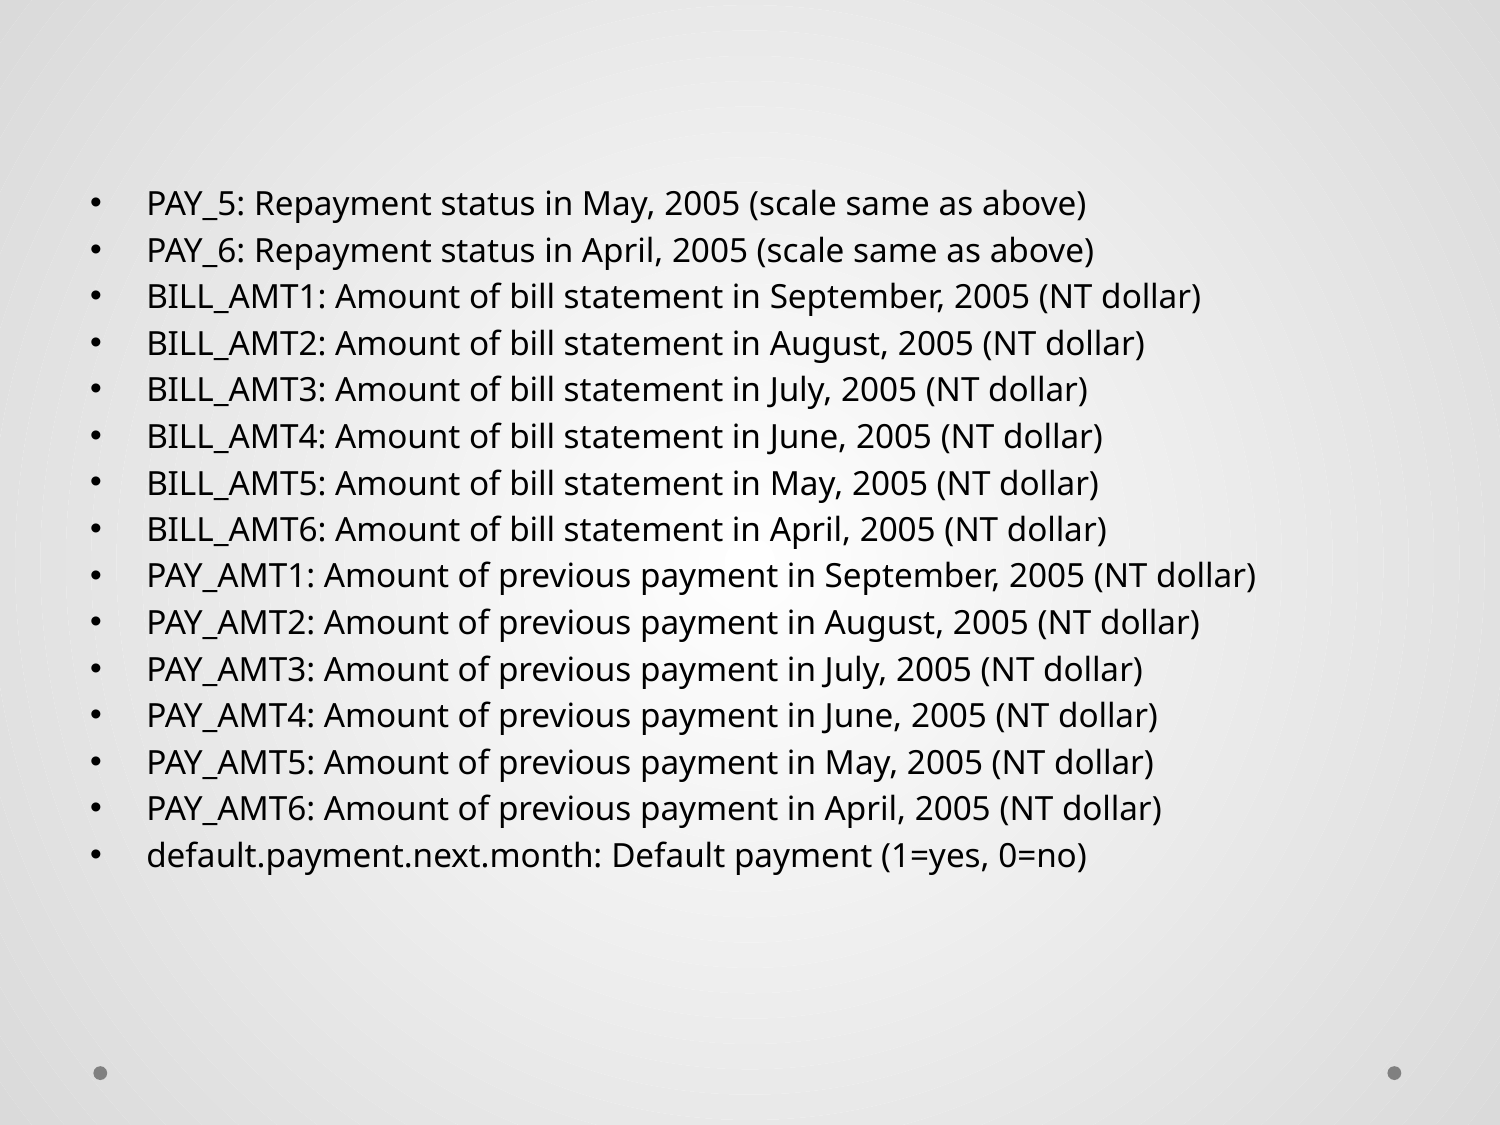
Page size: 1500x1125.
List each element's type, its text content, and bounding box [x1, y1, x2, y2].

list PAY_5: Repayment status in May, 2005 (scale same as above) PAY_6: Repayment status in April, 2005 (scale same as above) BILL_AMT1: Amount of bill statement in September, 2005 (NT dollar) BILL_AMT2: Amount of bill statement in August, 2005 (NT dollar) BILL_AMT3: Amount of bill statement in July, 2005 (NT dollar) BILL_AMT4: Amount of bill statement in June, 2005 (NT dollar) BILL_AMT5: Amount of bill statement in May, 2005 (NT dollar) BILL_AMT6: Amount of bill statement in April, 2005 (NT dollar) PAY_AMT1: Amount of previous payment in September, 2005 (NT dollar) PAY_AMT2: Amount of previous payment in August, 2005 (NT dollar) PAY_AMT3: Amount of previous payment in July, 2005 (NT dollar) PAY_AMT4: Amount of previous payment in June, 2005 (NT dollar) PAY_AMT5: Amount of previous payment in May, 2005 (NT dollar) PAY_AMT6: Amount of previous payment in April, 2005 (NT dollar) default.payment.next.month: Default payment (1=yes, 0=no) [75, 174, 1425, 1005]
